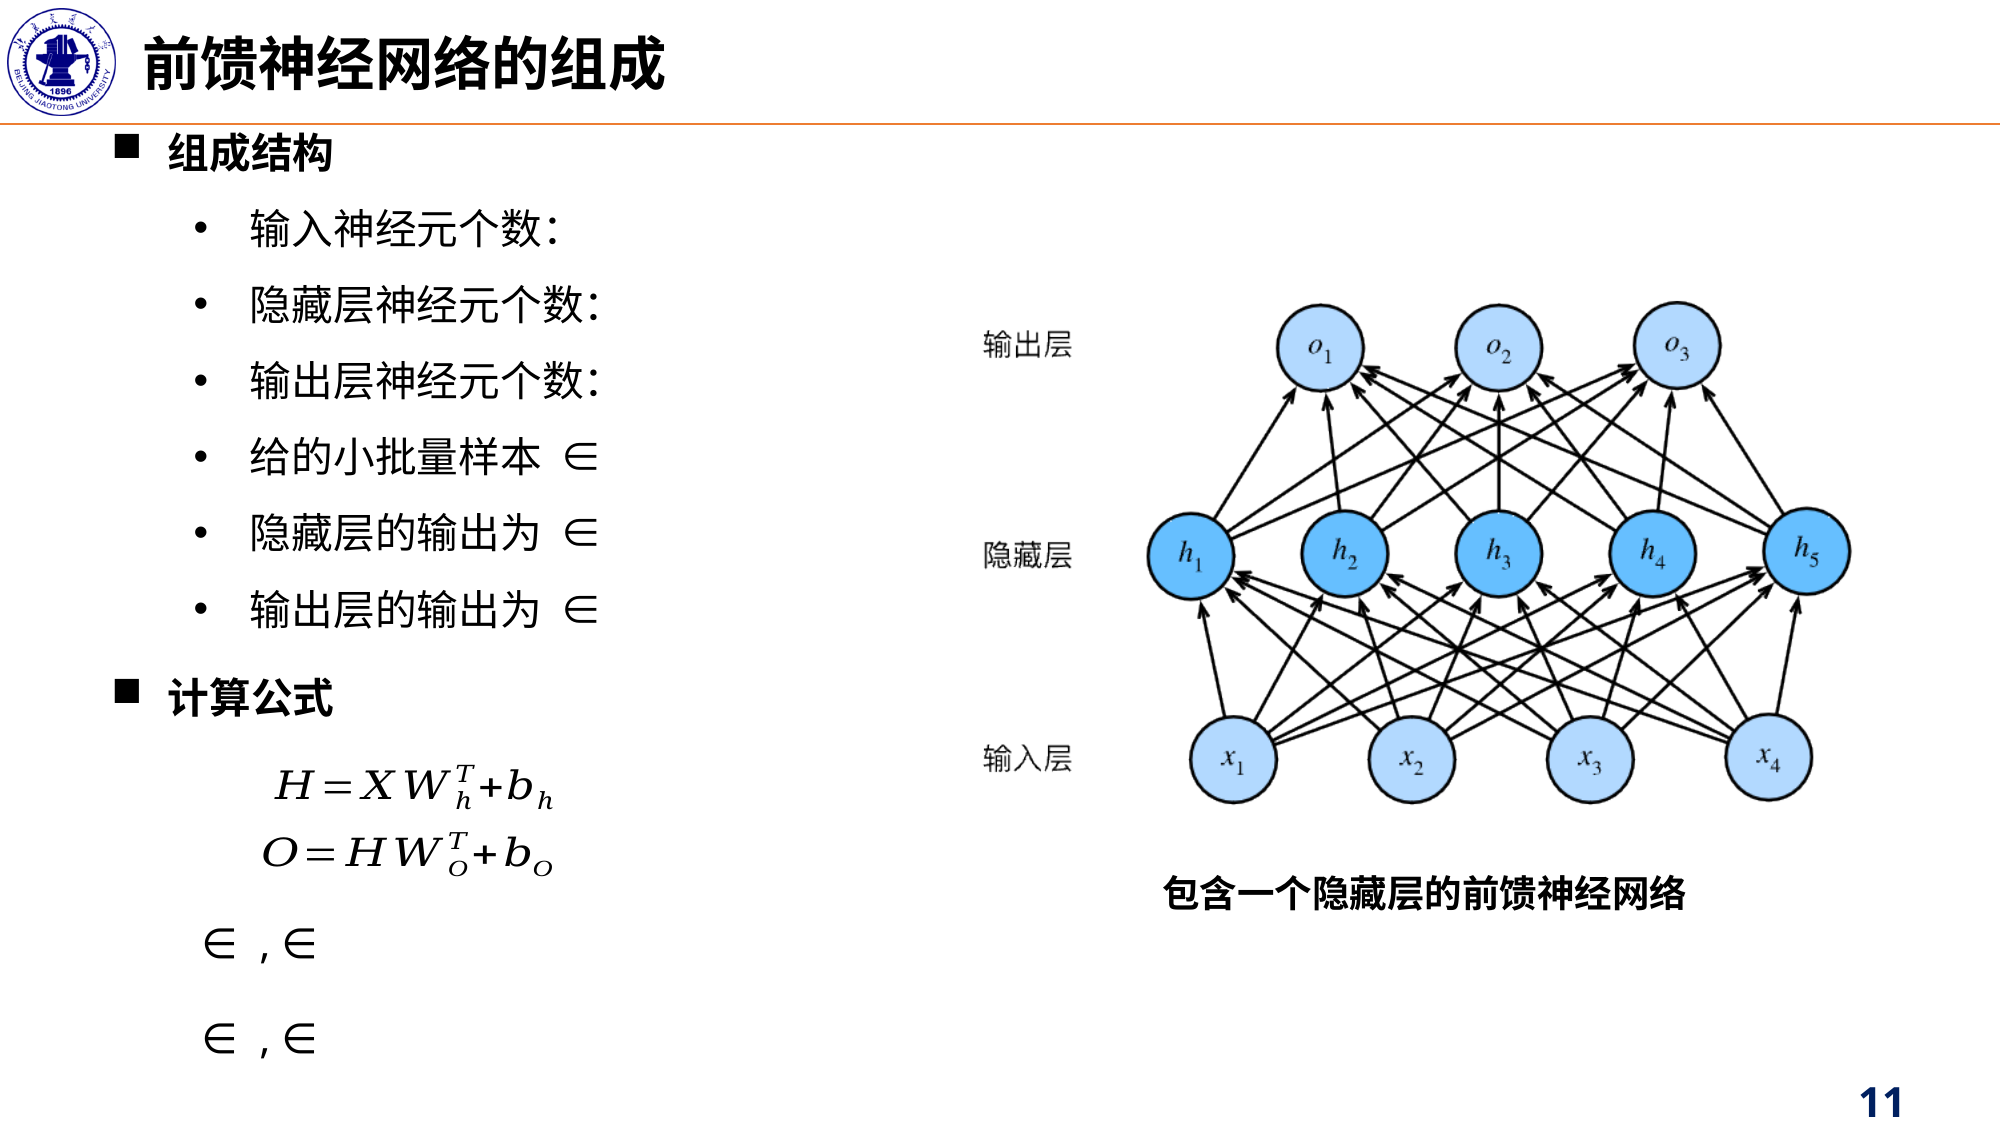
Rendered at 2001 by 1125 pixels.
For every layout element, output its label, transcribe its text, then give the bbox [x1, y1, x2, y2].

text_box 前馈神经网络的组成 [127, 19, 1958, 105]
picture [7, 8, 116, 116]
text_box 组成结构 [96, 119, 722, 185]
text_box 包含一个隐藏层的前馈神经网络 [1147, 862, 1750, 923]
text_box 计算公式 [96, 664, 722, 729]
picture [972, 293, 1867, 831]
